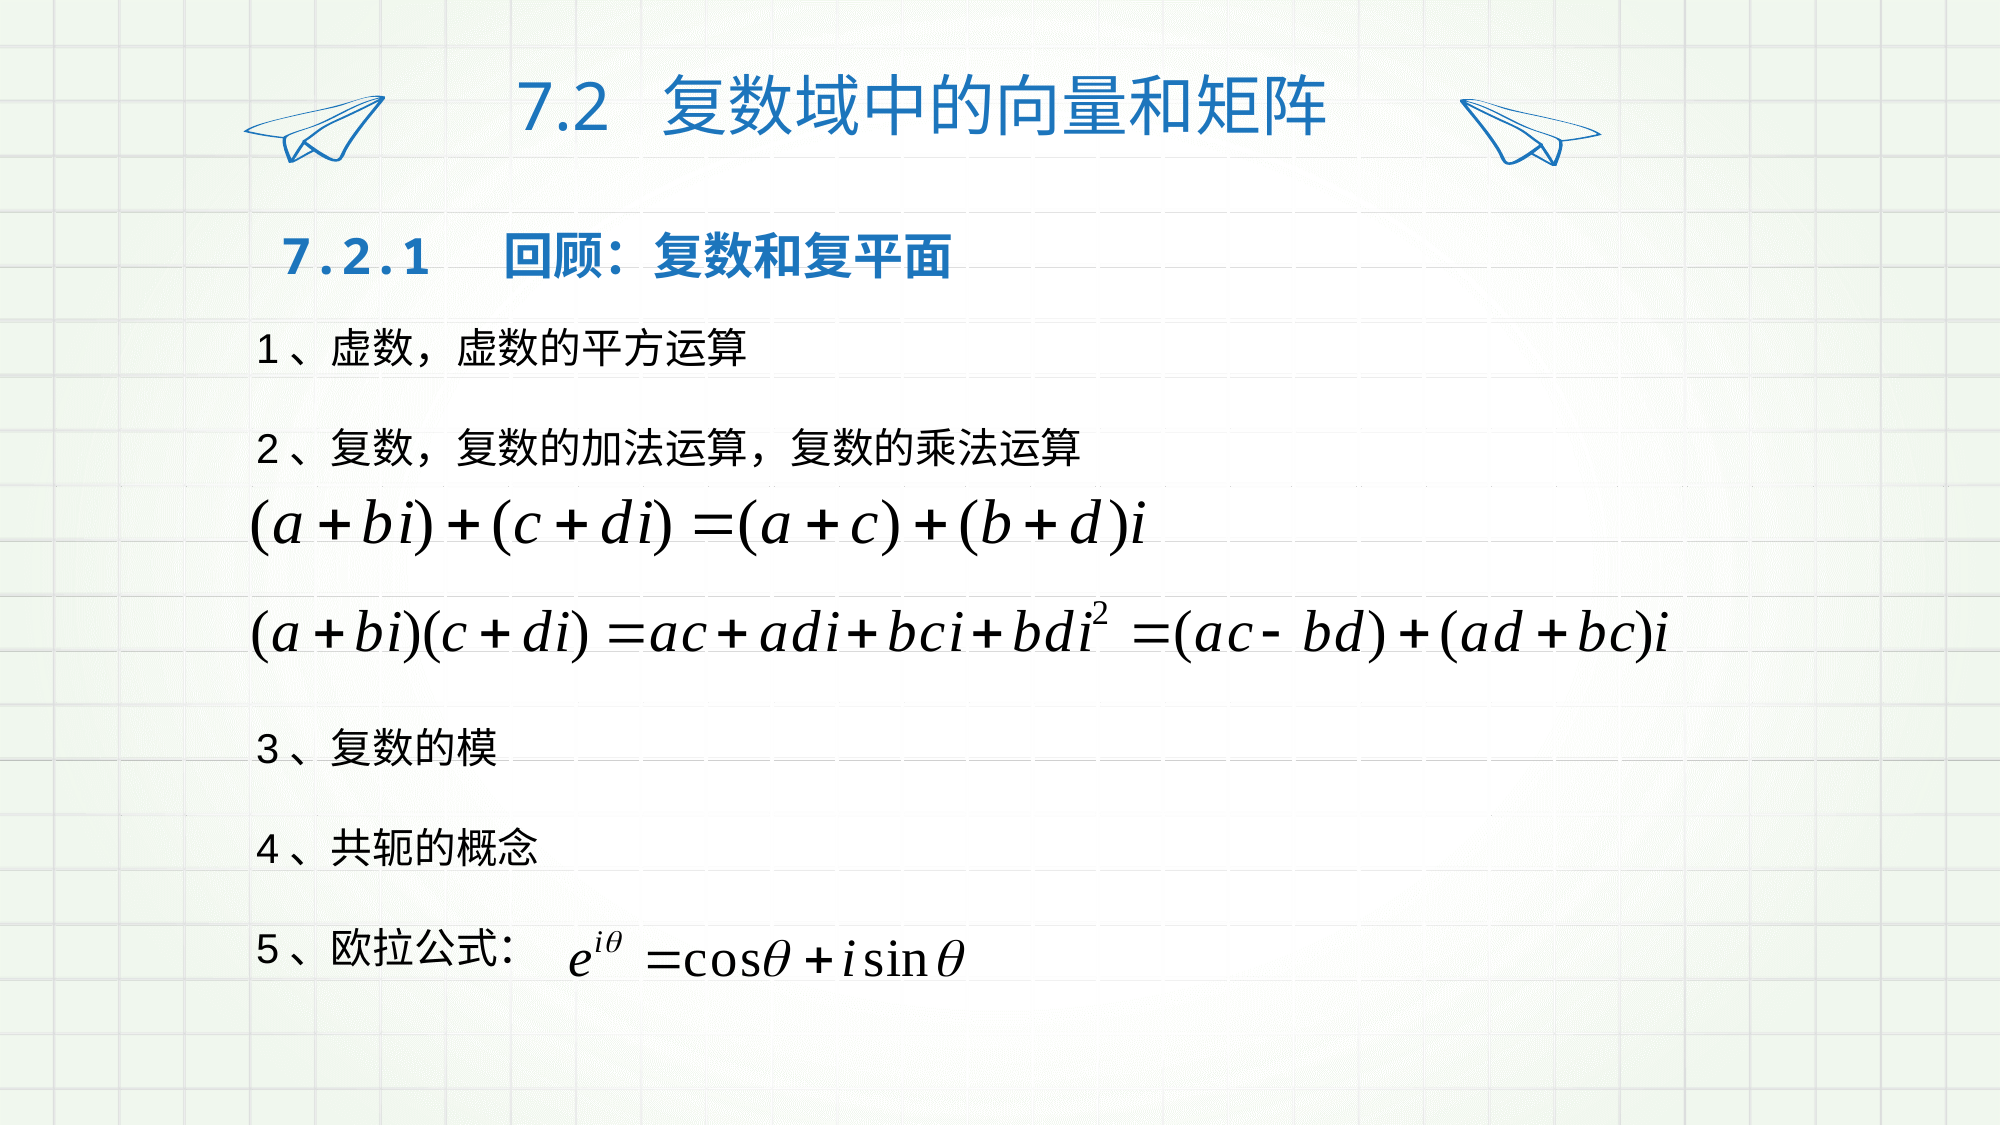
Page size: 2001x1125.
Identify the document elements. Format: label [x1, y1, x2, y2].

text_box [241, 204, 1856, 1125]
text_box [241, 485, 1159, 570]
text_box [242, 587, 1680, 676]
text_box [242, 40, 1603, 166]
picture [0, 1, 2000, 1125]
text_box [560, 917, 976, 990]
